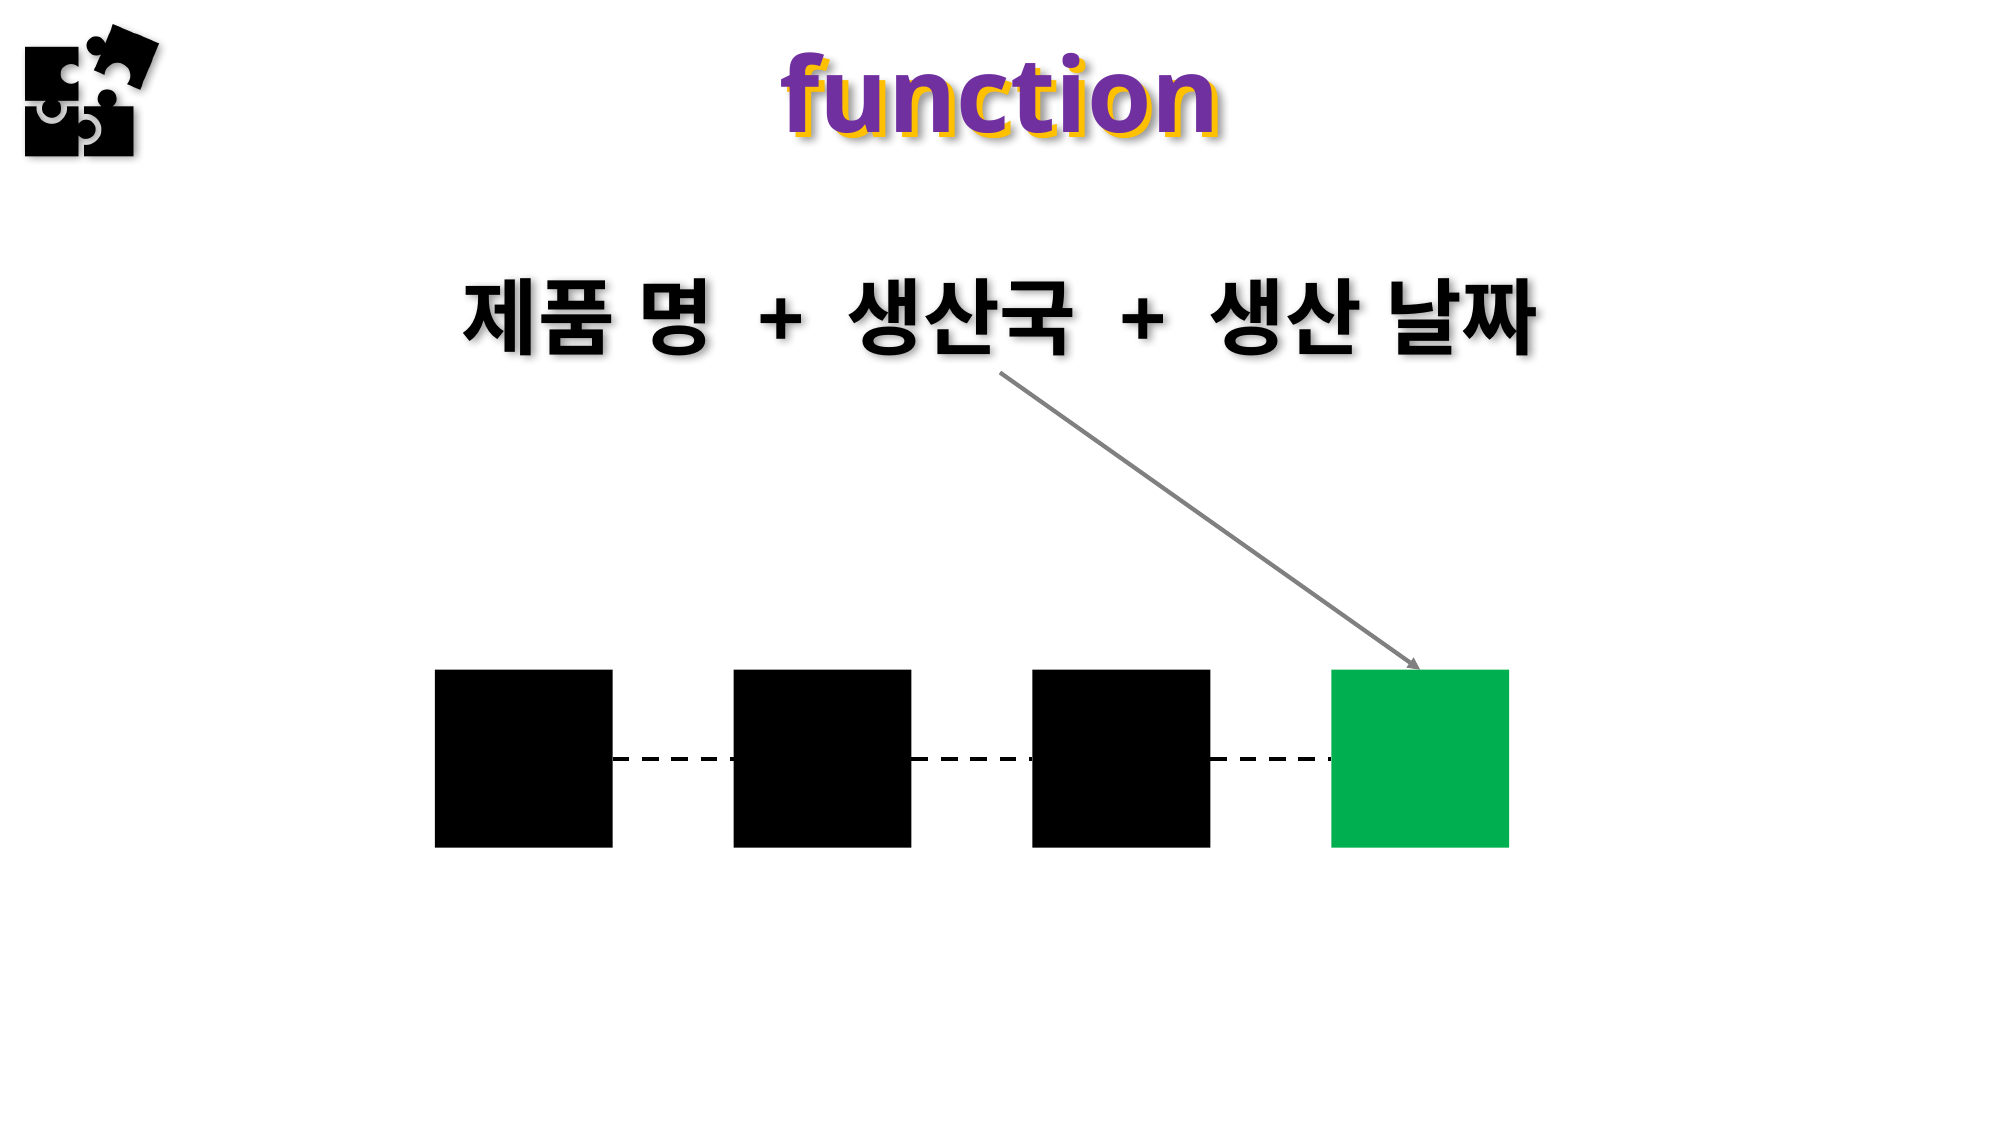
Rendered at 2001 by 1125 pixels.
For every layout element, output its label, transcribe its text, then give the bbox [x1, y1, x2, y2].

text_box [1031, 670, 1211, 849]
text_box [999, 373, 1421, 670]
text_box function [764, 20, 1236, 161]
text_box function [770, 25, 1241, 166]
text_box [434, 669, 614, 849]
text_box 제품 명 + 생산국 + 생산 날짜 [446, 257, 1554, 373]
picture [0, 0, 183, 183]
text_box [1330, 669, 1510, 849]
text_box [733, 669, 912, 849]
